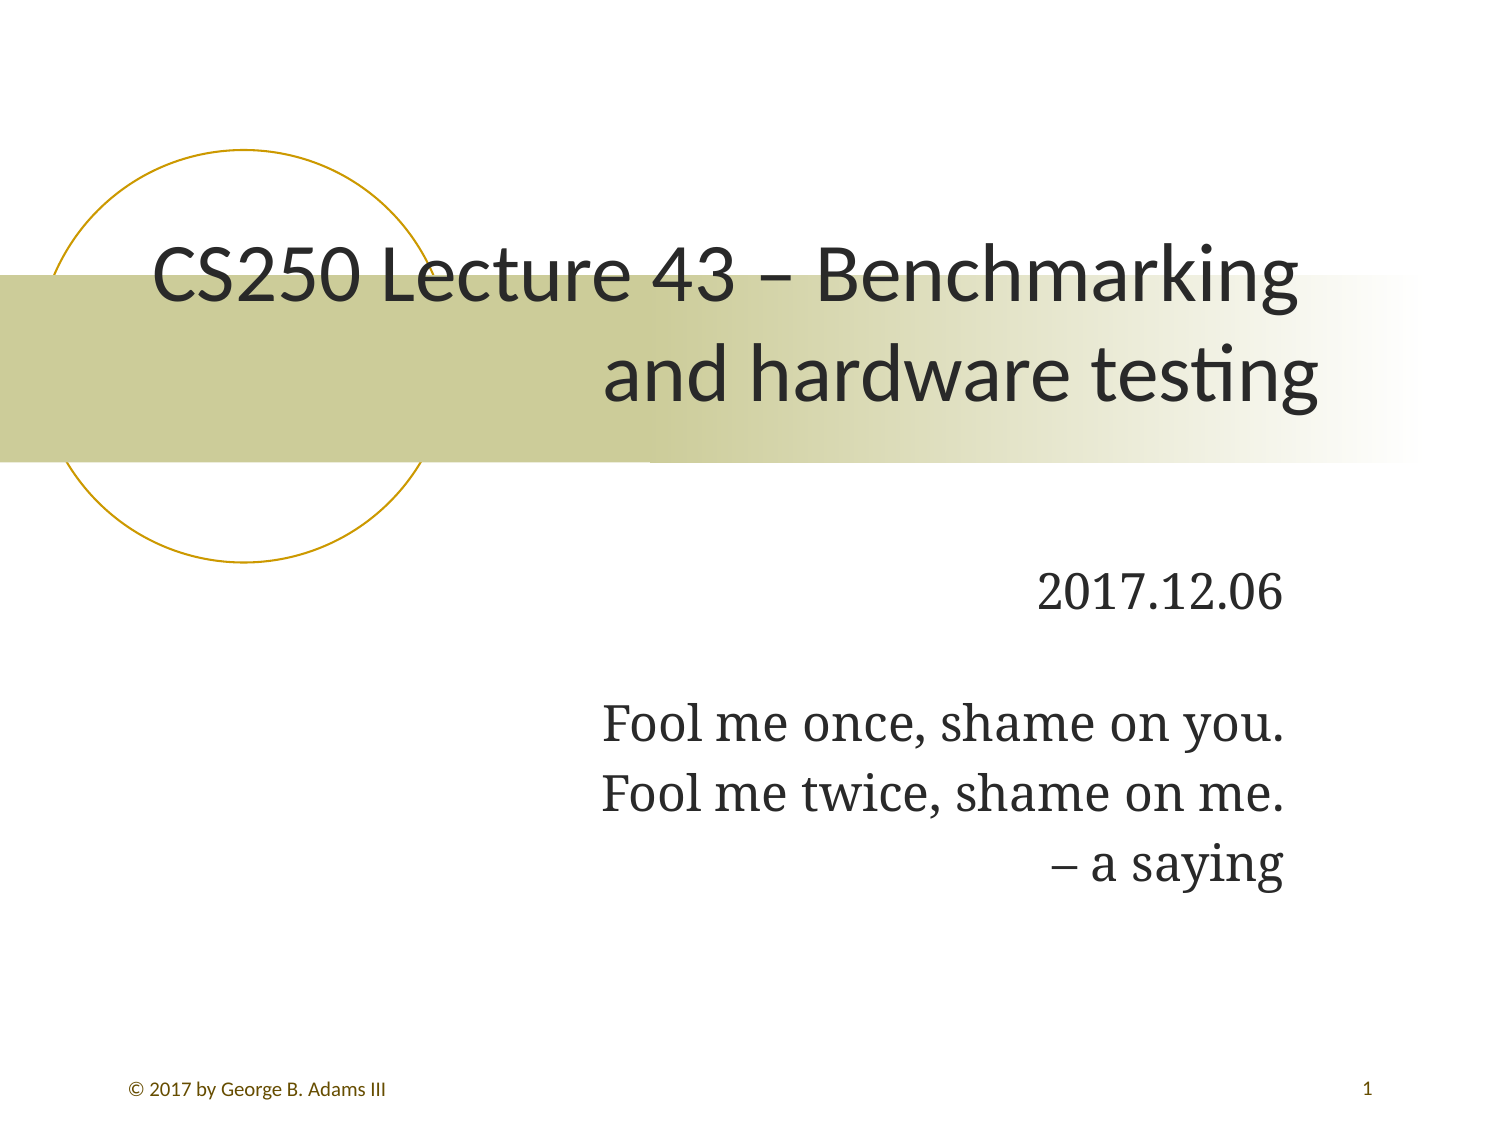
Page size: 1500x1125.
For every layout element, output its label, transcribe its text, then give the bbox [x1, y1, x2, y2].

title CS250 Lecture 43 – Benchmarking and hardware testing [137, 236, 1366, 500]
subtitle 2017.12.06 Fool me once, shame on you. Fool me twice, shame on me. – a saying [313, 544, 1300, 931]
slide_number © 2017 by George B. Adams III [112, 1068, 436, 1100]
slide_number 1 [1074, 1067, 1388, 1100]
